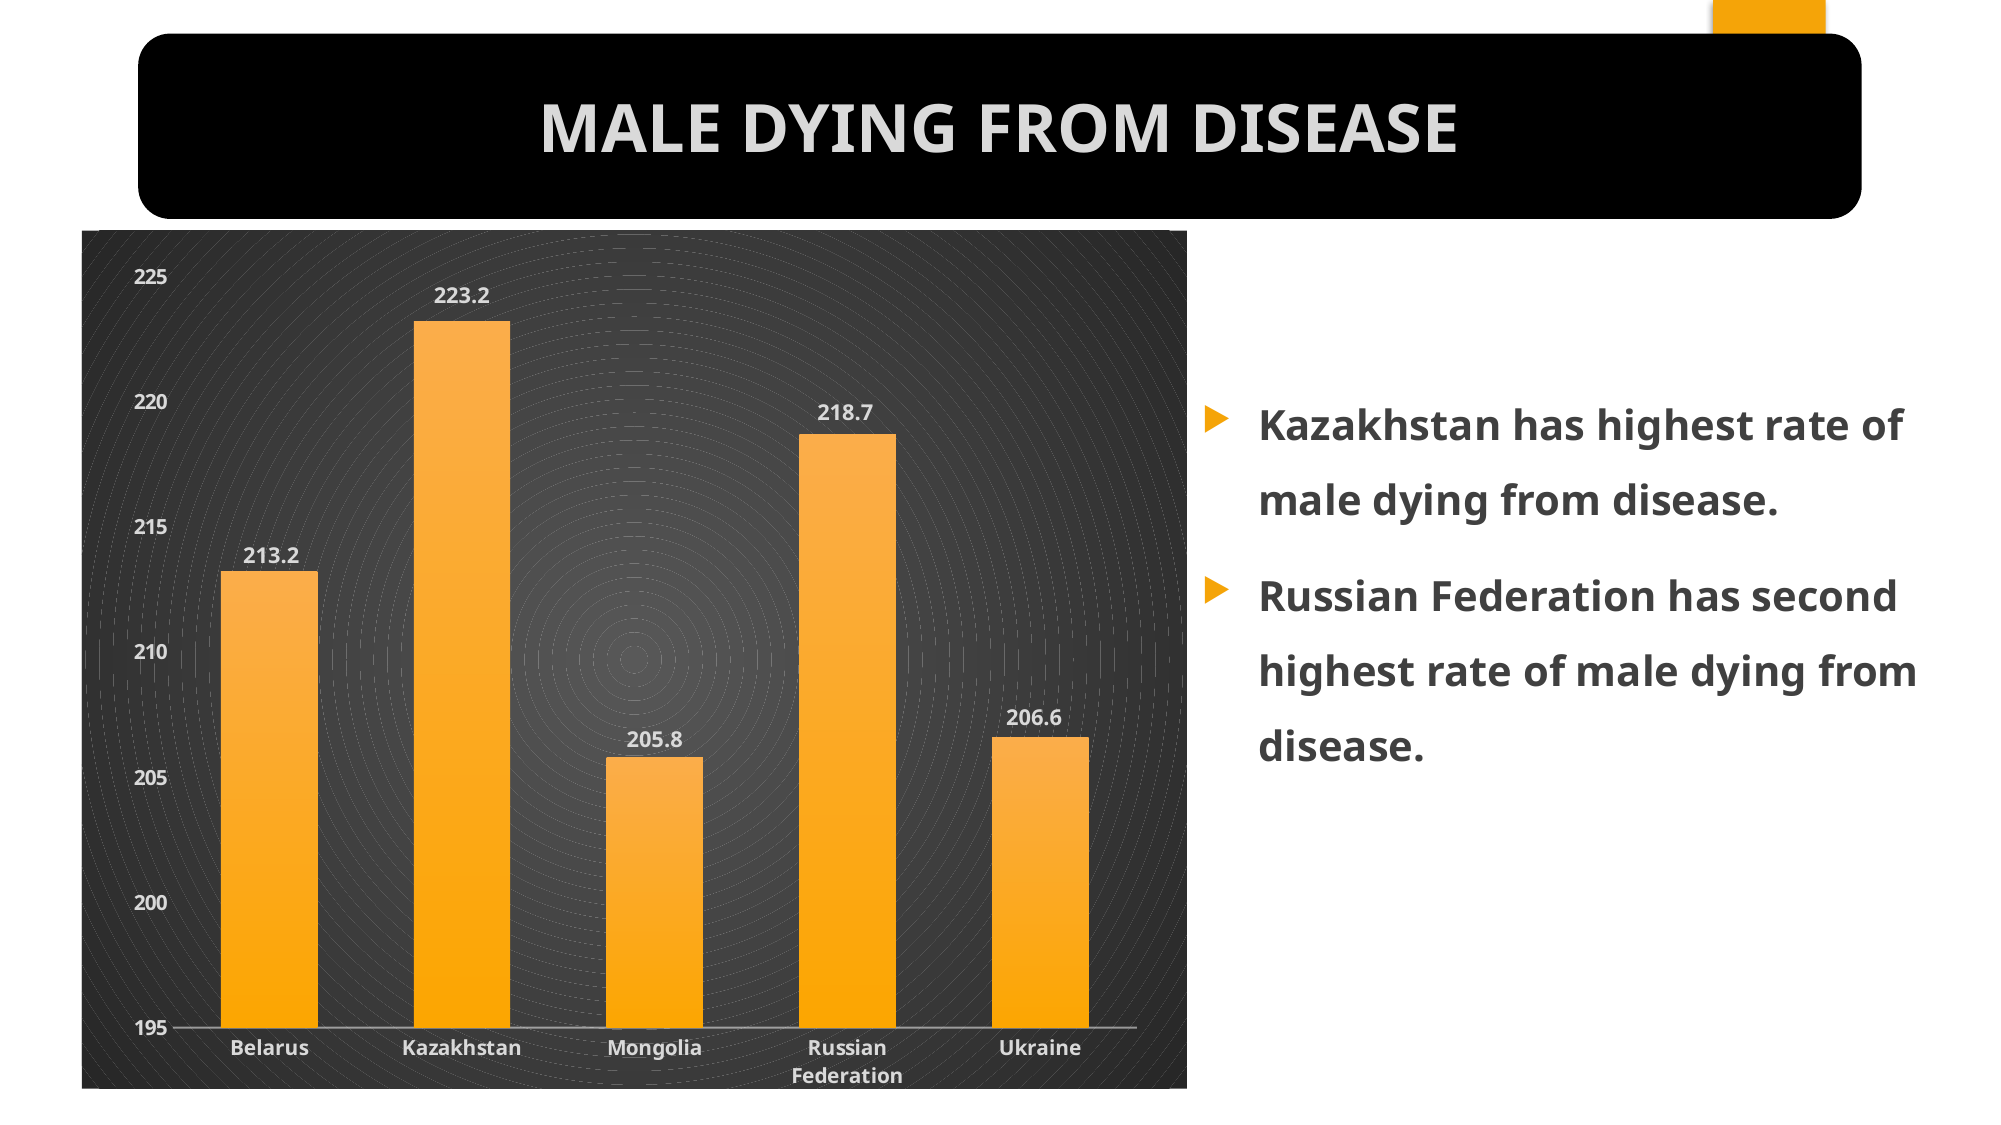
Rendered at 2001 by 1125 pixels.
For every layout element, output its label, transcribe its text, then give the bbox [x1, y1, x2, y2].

list Kazakhstan has highest rate of male dying from disease. Russian Federation has second highest rate of male dying from disease. [1192, 365, 2000, 819]
chart [81, 230, 1188, 1091]
text_box MALE DYING FROM DISEASE [138, 33, 1862, 219]
